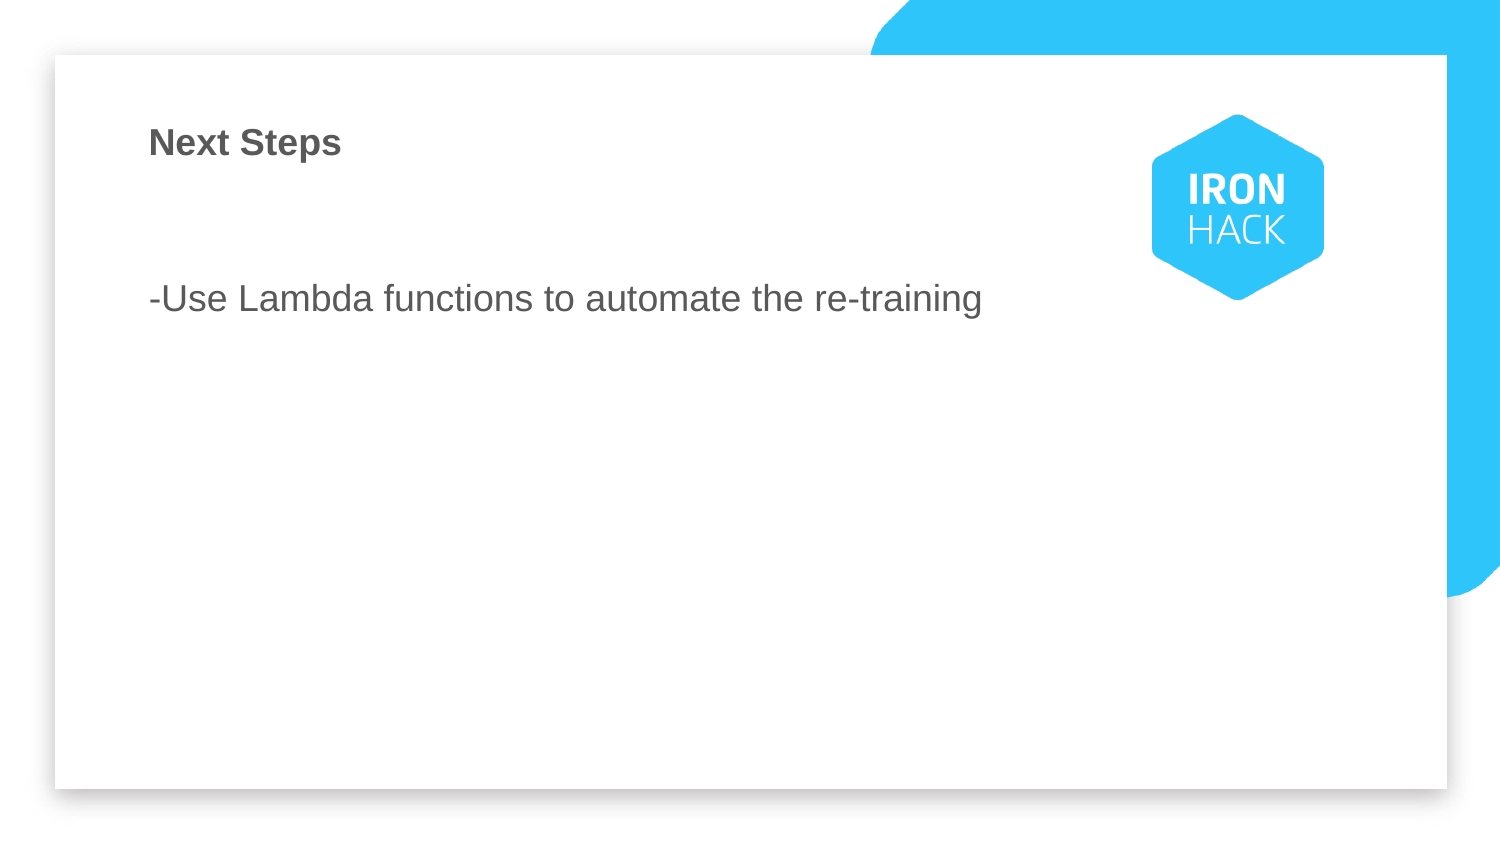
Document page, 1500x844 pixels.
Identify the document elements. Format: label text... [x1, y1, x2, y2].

text_box -Use Lambda functions to automate the re-training [133, 258, 1221, 432]
text_box Next Steps [133, 102, 966, 216]
picture [0, 0, 1500, 844]
